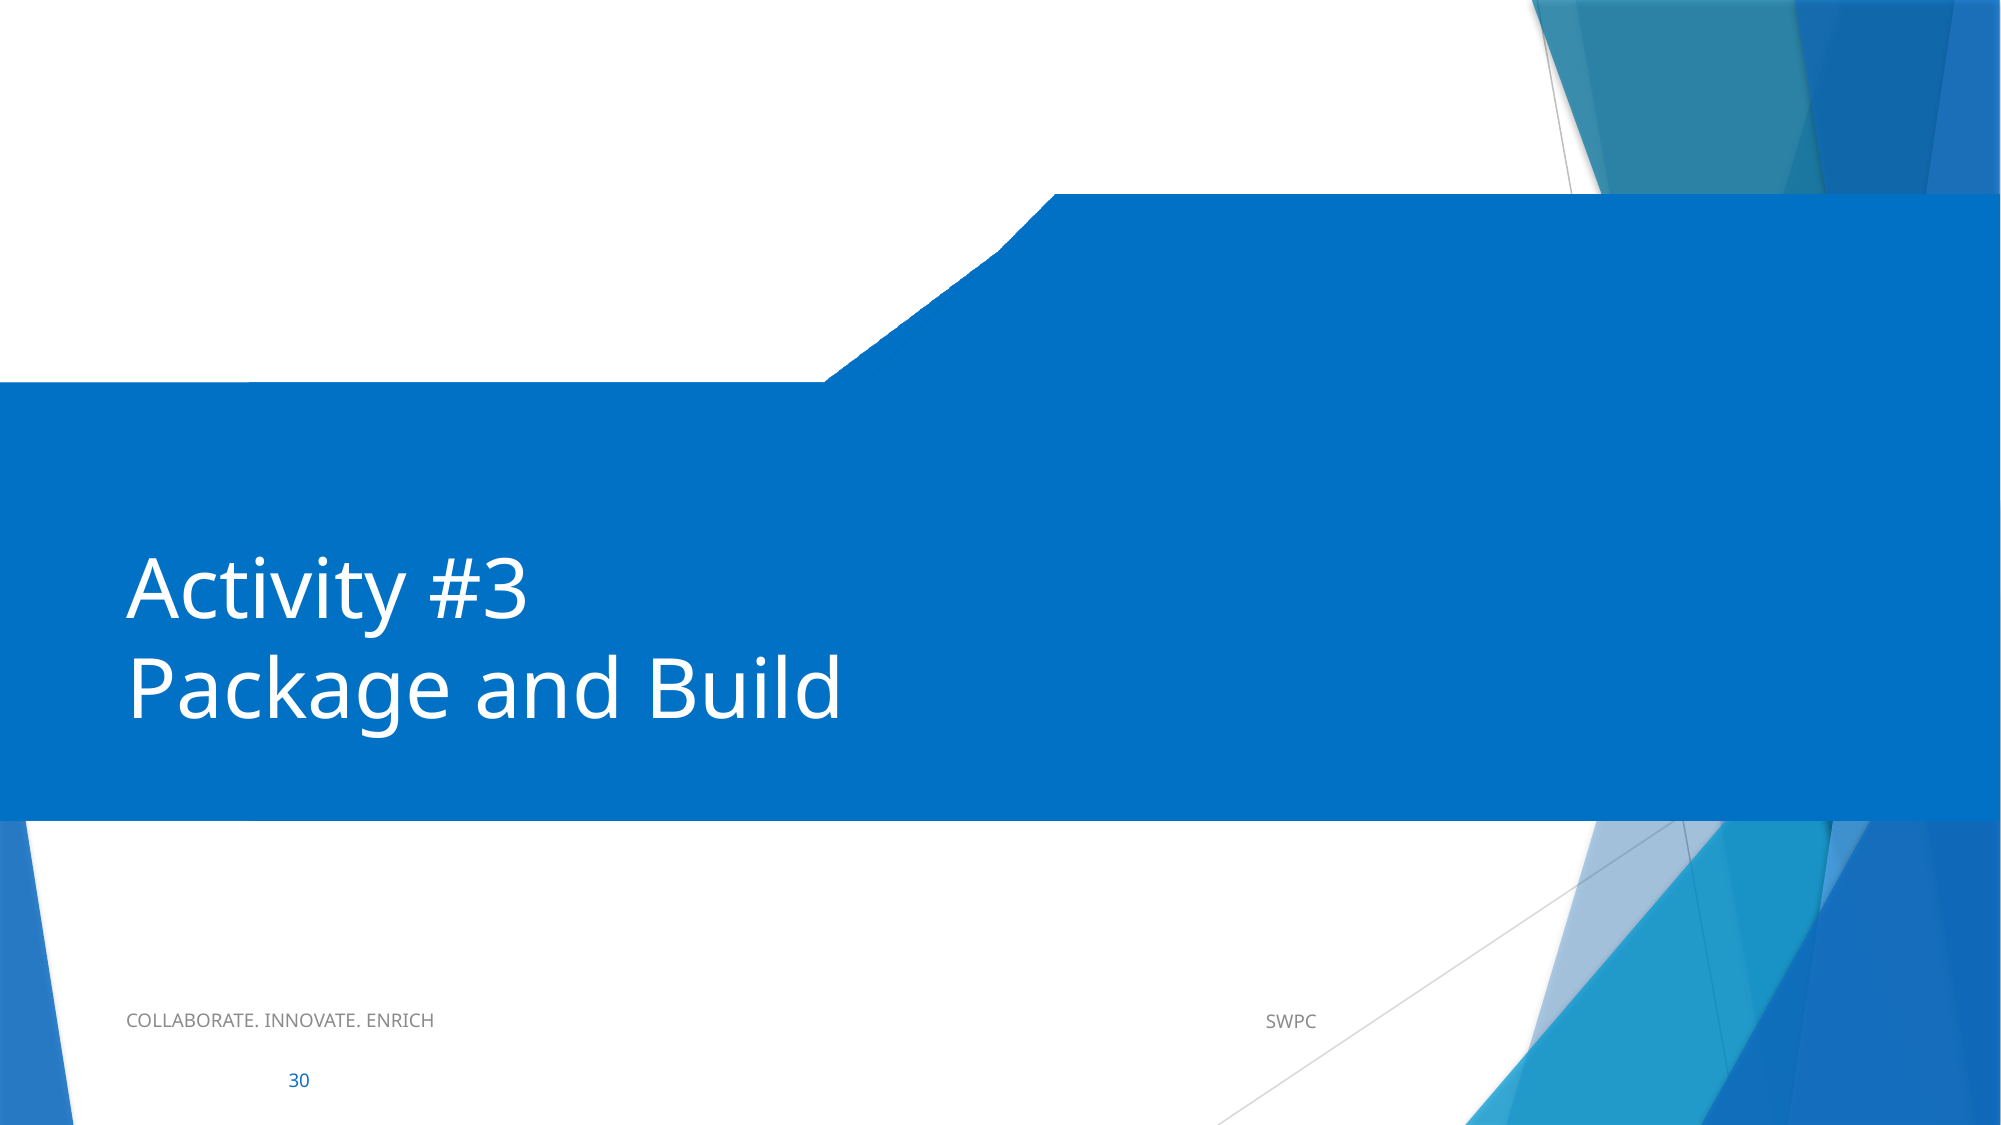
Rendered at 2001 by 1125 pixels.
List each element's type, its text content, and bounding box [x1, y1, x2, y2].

picture [0, 194, 2000, 822]
title Activity #3 Package and Build [111, 443, 244, 743]
slide_number SWPC [1181, 991, 1332, 1051]
slide_number 30 [255, 1063, 325, 1100]
footer COLLABORATE. INNOVATE. ENRICH [111, 991, 1145, 1051]
